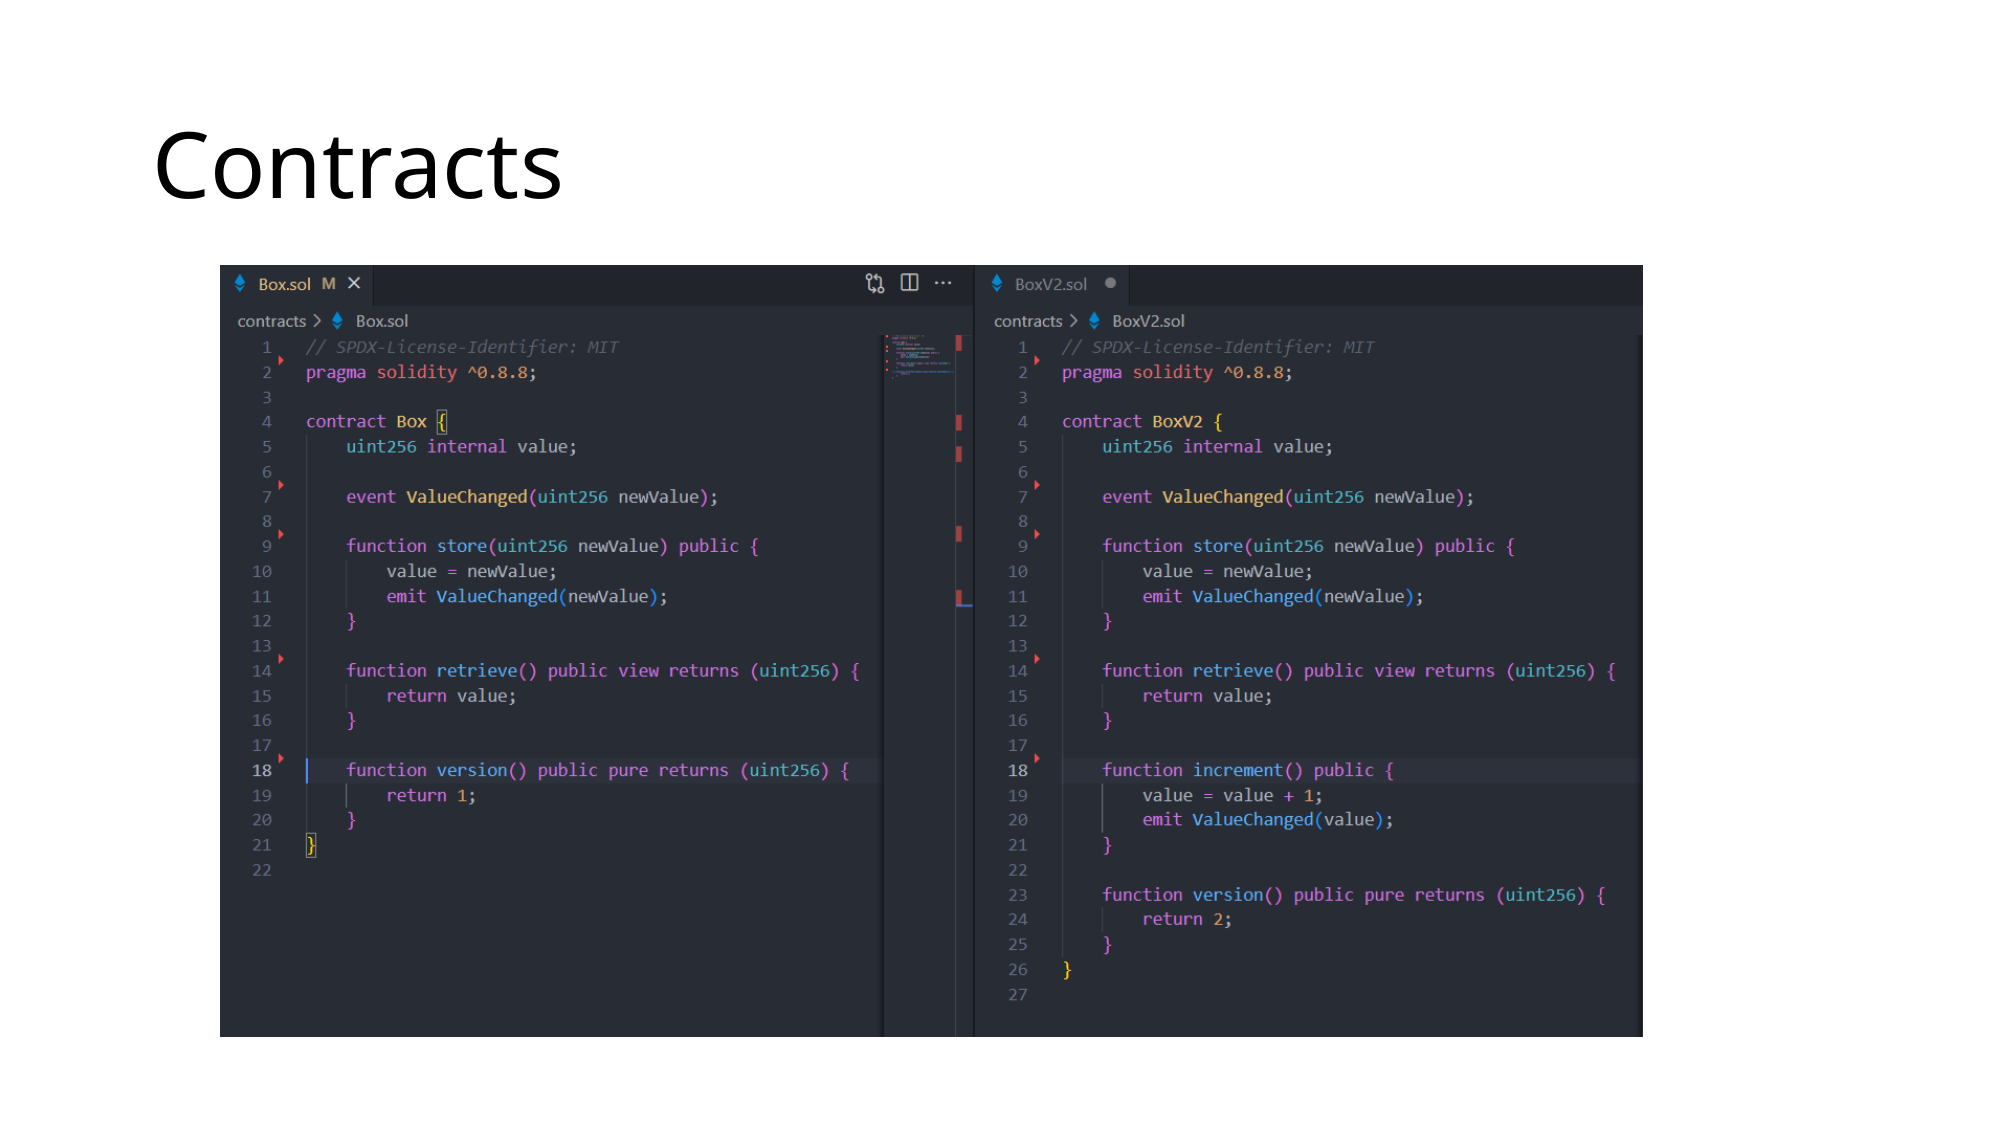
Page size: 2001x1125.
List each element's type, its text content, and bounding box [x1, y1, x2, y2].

title Contracts [137, 59, 1863, 278]
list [220, 265, 1643, 1037]
